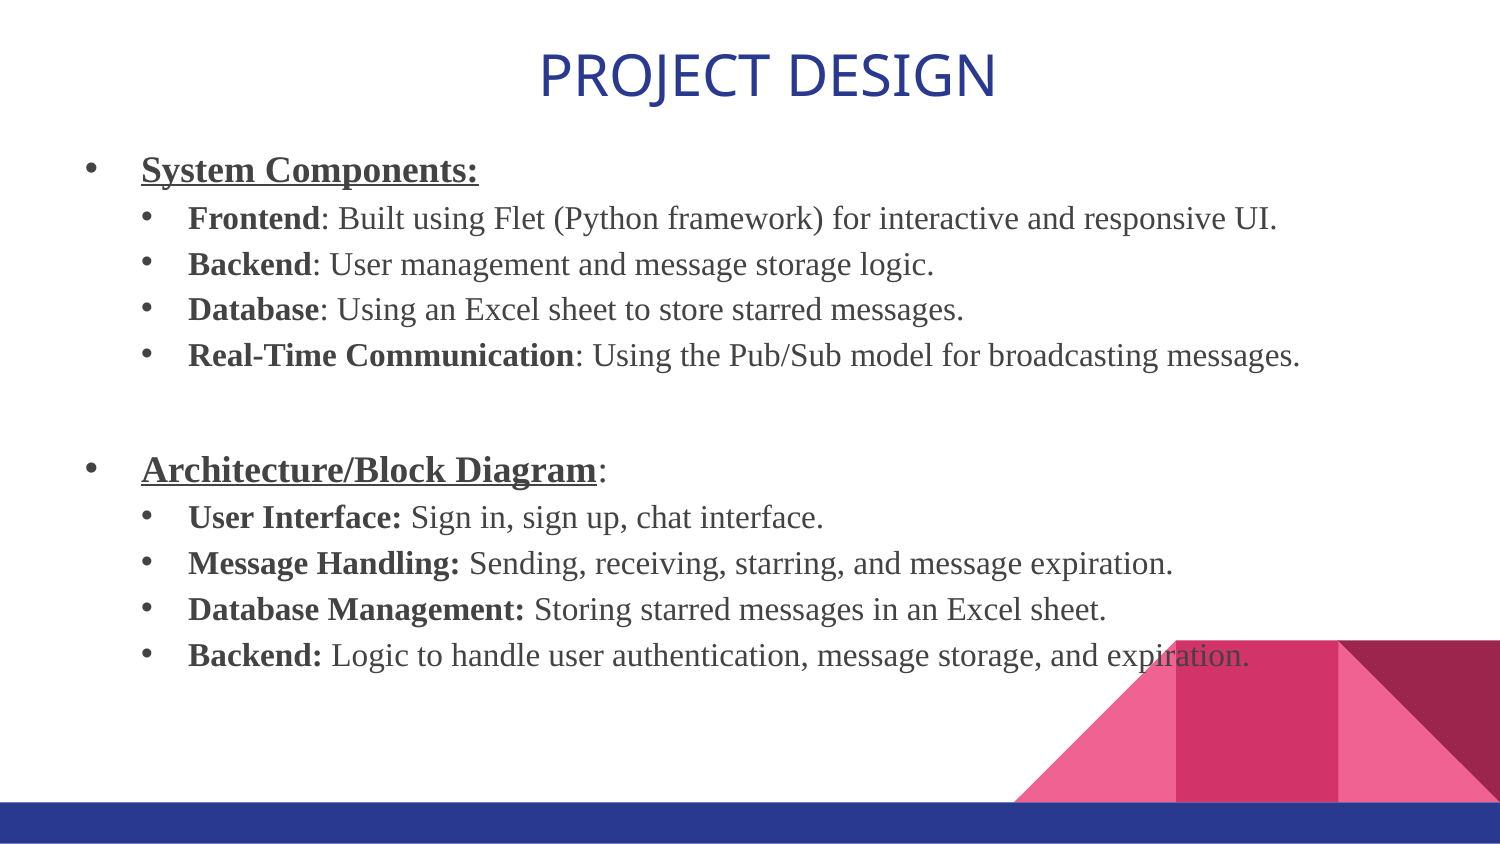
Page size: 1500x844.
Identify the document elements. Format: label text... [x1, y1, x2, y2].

list System Components: Frontend: Built using Flet (Python framework) for interactive and responsive UI. Backend: User management and message storage logic. Database: Using an Excel sheet to store starred messages. Real-Time Communication: Using the Pub/Sub model for broadcasting messages. Architecture/Block Diagram: User Interface: Sign in, sign up, chat interface. Message Handling: Sending, receiving, starring, and message expiration. Database Management: Storing starred messages in an Excel sheet. Backend: Logic to handle user authentication, message storage, and expiration. [51, 123, 1449, 827]
title PROJECT DESIGN [51, 23, 1449, 123]
